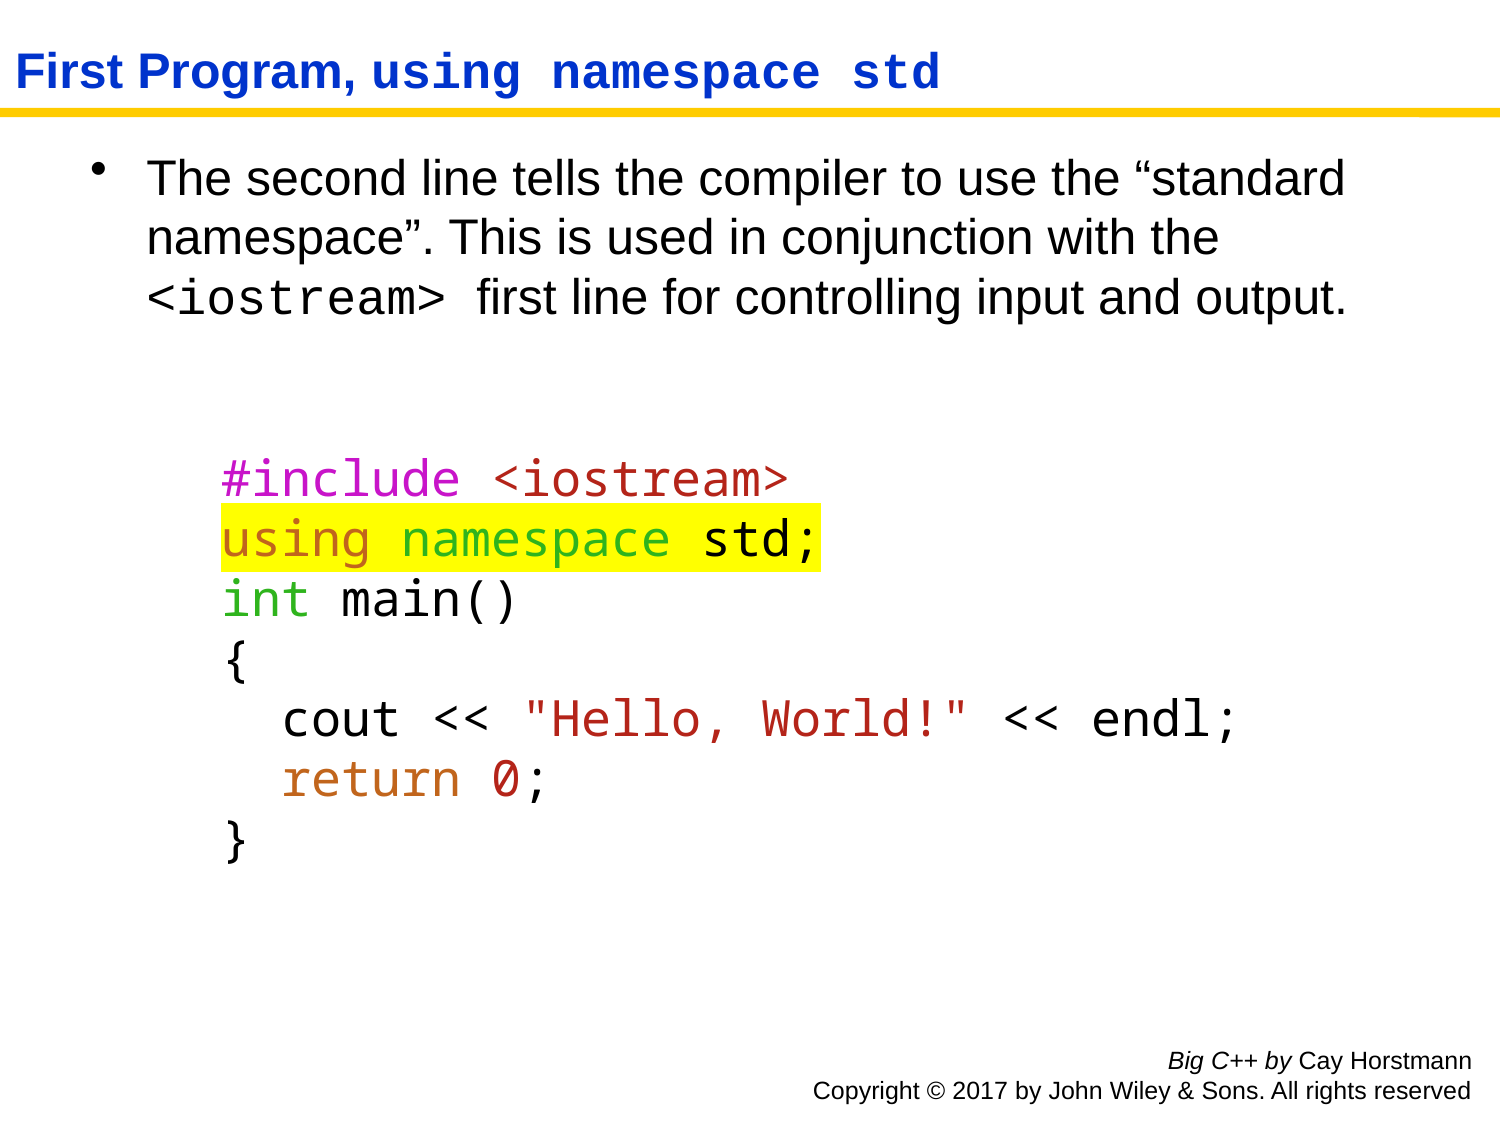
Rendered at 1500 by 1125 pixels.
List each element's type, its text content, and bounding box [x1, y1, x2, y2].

title First Program, using namespace std [0, 24, 1163, 113]
list The second line tells the compiler to use the “standard namespace”. This is used in conjunction with the <iostream> first line for controlling input and output. [75, 137, 1425, 880]
text_box #include <iostream> using namespace std; int main() { cout << "Hello, World!" << endl; return 0; } [206, 439, 1369, 875]
text_box Big C++ by Cay Horstmann Copyright © 2017 by John Wiley & Sons. All rights reserved [624, 1037, 1488, 1100]
